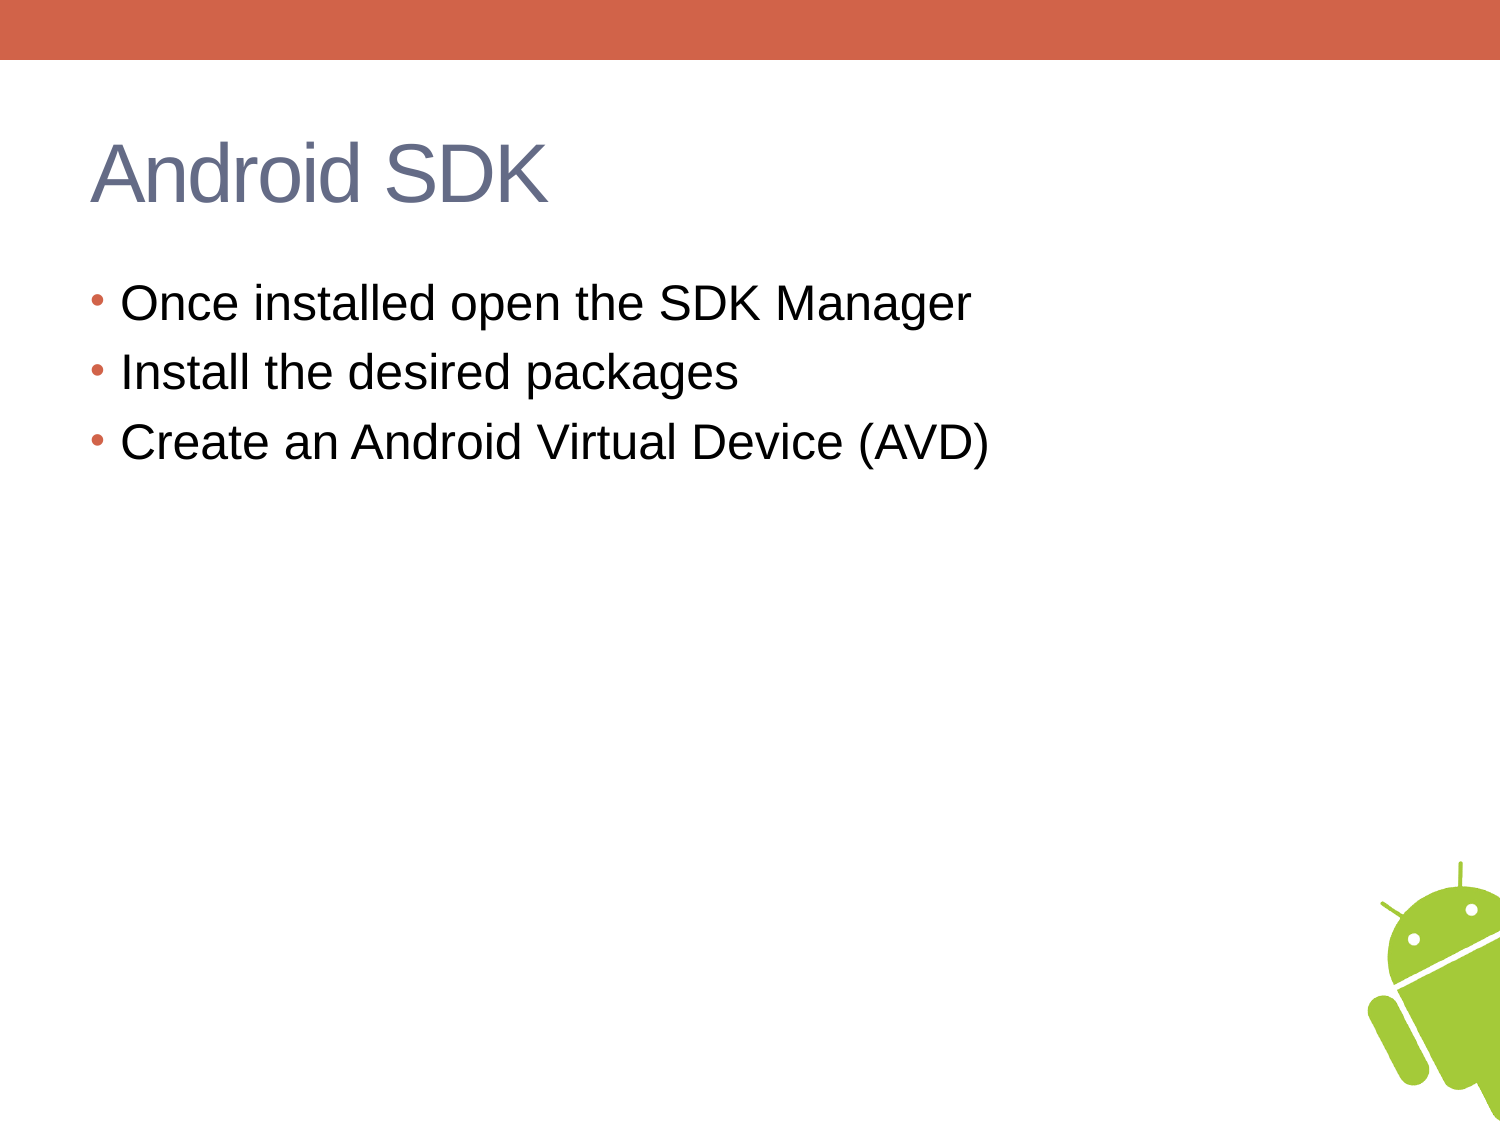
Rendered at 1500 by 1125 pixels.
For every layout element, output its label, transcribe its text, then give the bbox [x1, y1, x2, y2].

title Android SDK [75, 87, 1425, 250]
list Once installed open the SDK Manager Install the desired packages Create an Android Virtual Device (AVD) [75, 262, 1425, 1063]
picture [1362, 860, 1500, 1125]
